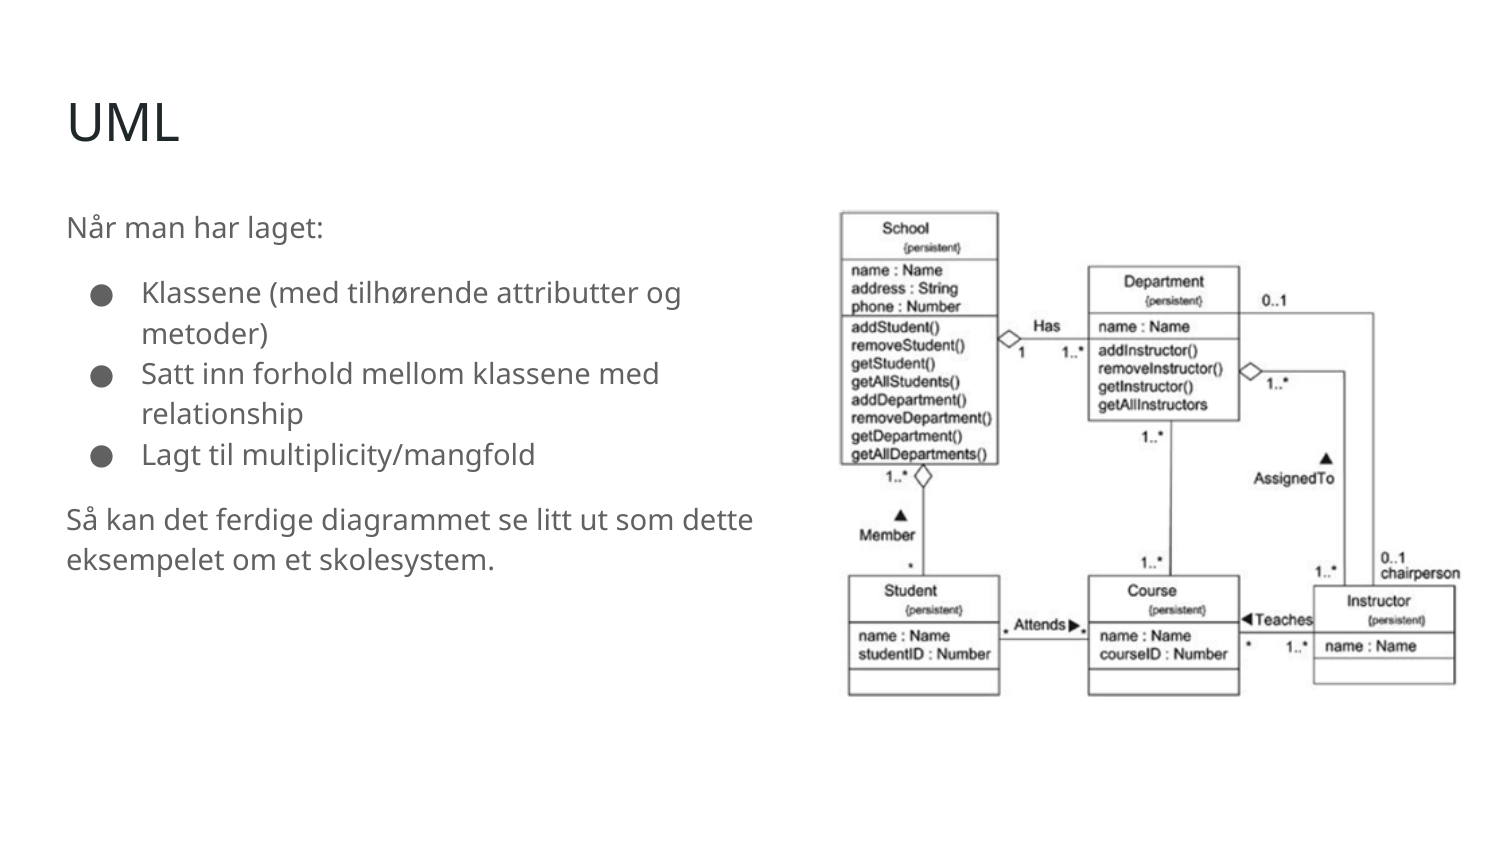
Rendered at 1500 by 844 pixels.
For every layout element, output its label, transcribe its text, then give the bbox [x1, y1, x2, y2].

list Når man har laget: Klassene (med tilhørende attributter og metoder) Satt inn forhold mellom klassene med relationship Lagt til multiplicity/mangfold Så kan det ferdige diagrammet se litt ut som dette eksempelet om et skolesystem. [51, 189, 806, 750]
title UML [51, 72, 1449, 167]
picture [818, 188, 1475, 717]
